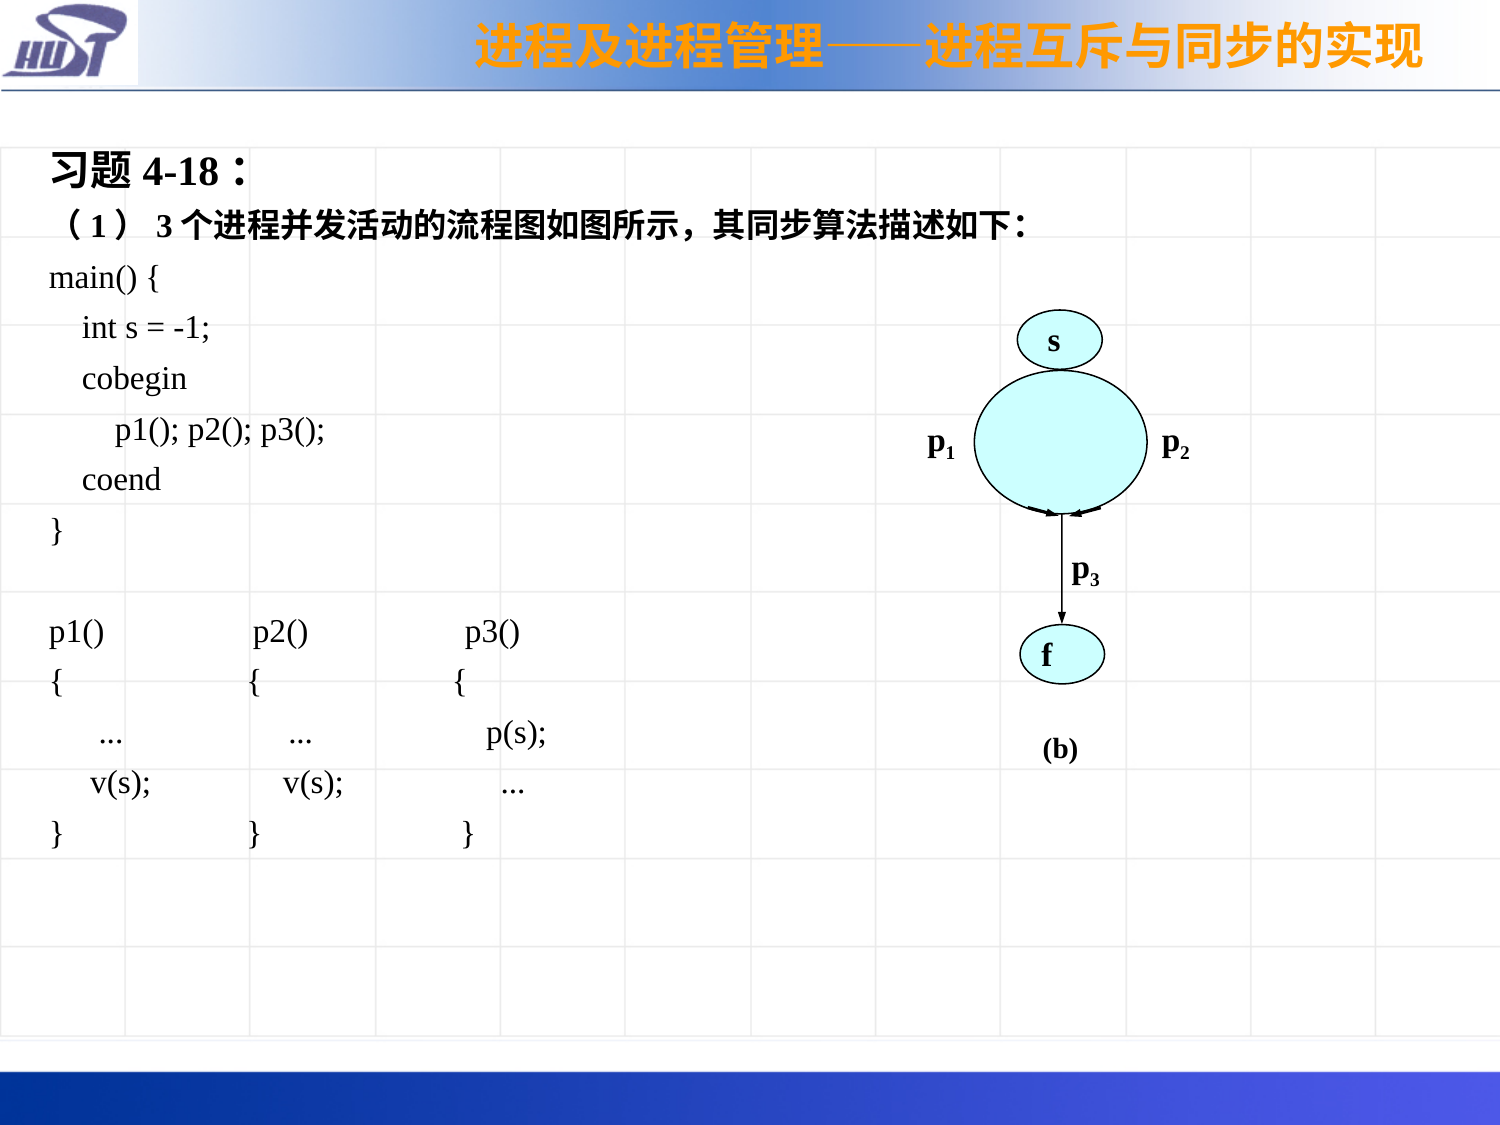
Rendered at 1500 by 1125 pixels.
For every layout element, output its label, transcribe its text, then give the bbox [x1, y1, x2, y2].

picture [0, 0, 1500, 1125]
text_box 进程及进程管理——进程互斥与同步的实现 [62, 13, 1440, 83]
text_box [912, 309, 1232, 684]
text_box 习题4-18： （1）3个进程并发活动的流程图如图所示，其同步算法描述如下： main() { int s = -1; cobegin p1(); p2(); p3(); coend } p1() p2() p3() { { { ... ... p(s); v(s); v(s); ... } } } [34, 131, 1455, 859]
text_box (b) [1027, 721, 1094, 772]
